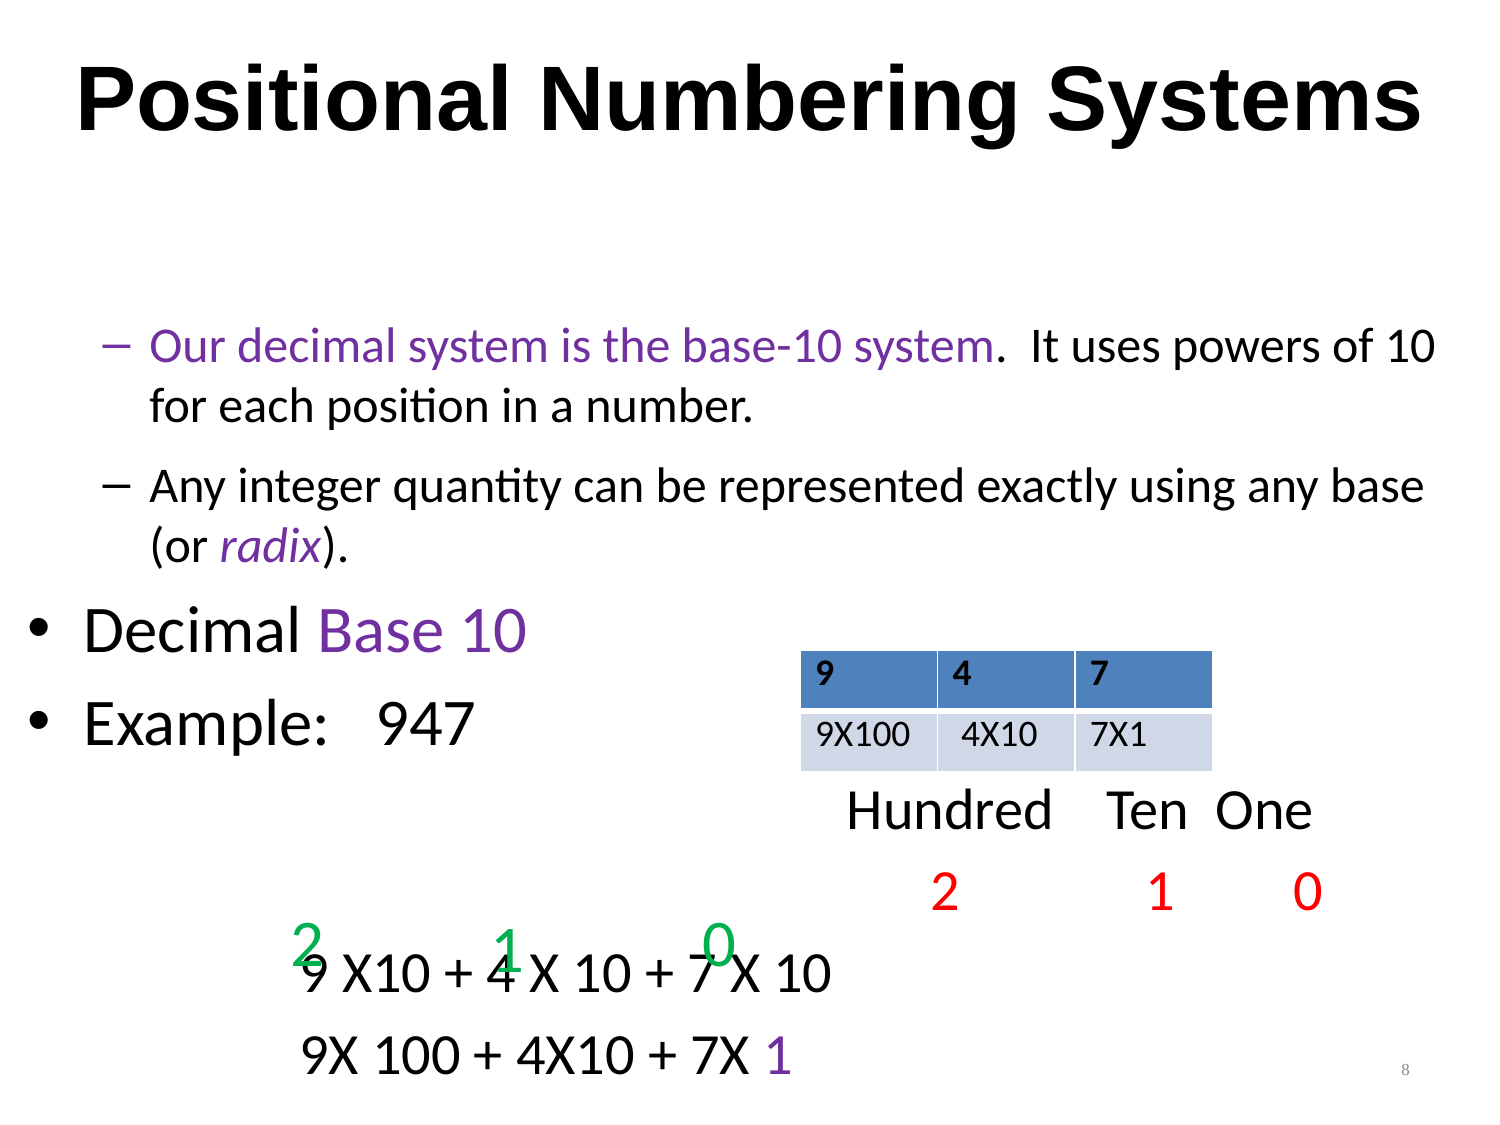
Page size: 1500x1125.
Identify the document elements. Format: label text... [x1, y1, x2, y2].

list Our decimal system is the base-10 system. It uses powers of 10 for each position in a number. Any integer quantity can be represented exactly using any base (or radix). Decimal Base 10 Example: 947 Hundred Ten One 2 1 0 9 X10 + 4 X 10 + 7 X 10 9X 100 + 4X10 + 7X 1 [12, 224, 1463, 1125]
title Positional Numbering Systems [0, 0, 1475, 188]
text_box 0 [687, 891, 752, 987]
text_box 2 [275, 891, 339, 987]
text_box 1 [475, 898, 539, 994]
